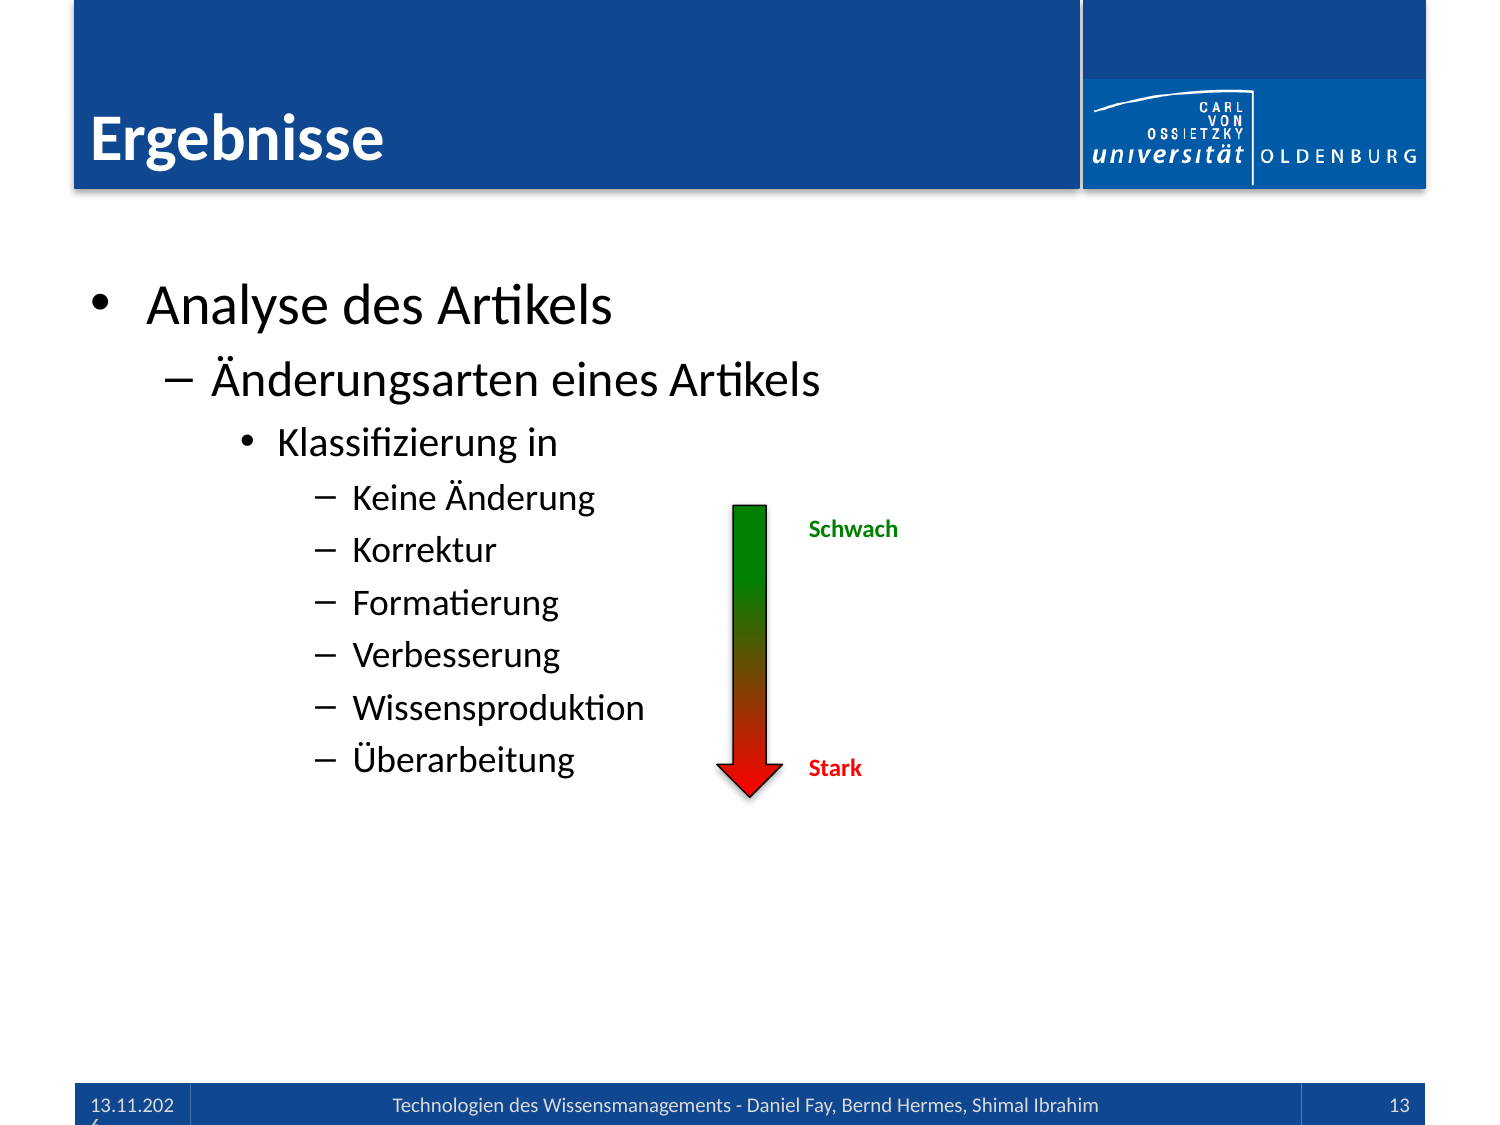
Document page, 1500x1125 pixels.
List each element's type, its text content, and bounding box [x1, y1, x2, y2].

title Ergebnisse [75, 79, 1079, 189]
text_box Schwach [793, 505, 998, 550]
slide_number 13 [1301, 1083, 1425, 1125]
footer Technologien des Wissensmanagements - Daniel Fay, Bernd Hermes, Shimal Ibrahim [190, 1083, 1301, 1125]
text_box Stark [793, 744, 995, 790]
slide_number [75, 1083, 190, 1125]
picture [1083, 79, 1425, 189]
text_box [716, 504, 784, 798]
list Analyse des Artikels Änderungsarten eines Artikels Klassifizierung in Keine Änderung Korrektur Formatierung Verbesserung Wissensproduktion Überarbeitung [75, 259, 1425, 1038]
